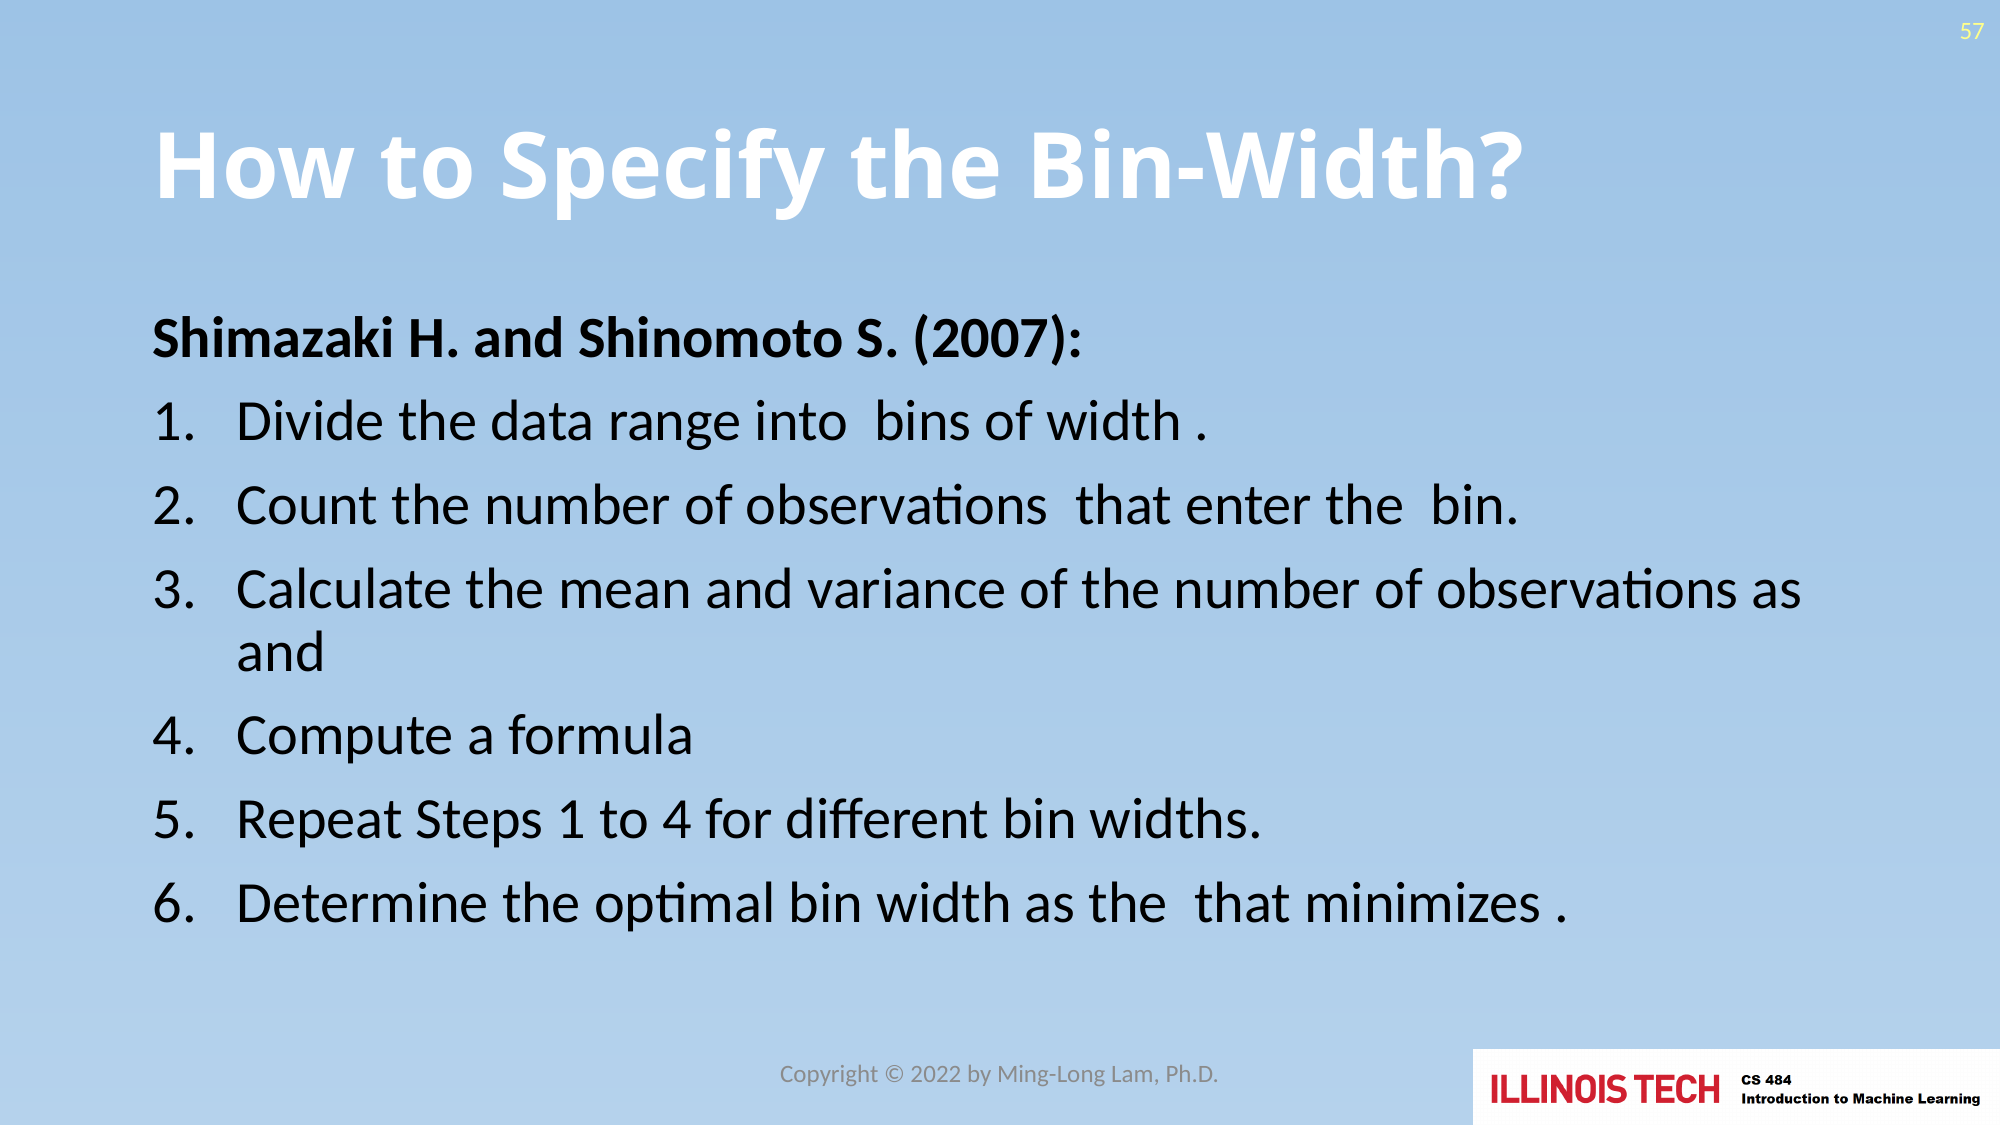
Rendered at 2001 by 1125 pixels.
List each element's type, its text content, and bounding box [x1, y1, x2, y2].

slide_number 57 [1550, 0, 2000, 60]
footer Copyright © 2022 by Ming-Long Lam, Ph.D. [662, 1042, 1338, 1103]
picture [1473, 1049, 2000, 1125]
title How to Specify the Bin-Width? [137, 59, 1863, 278]
